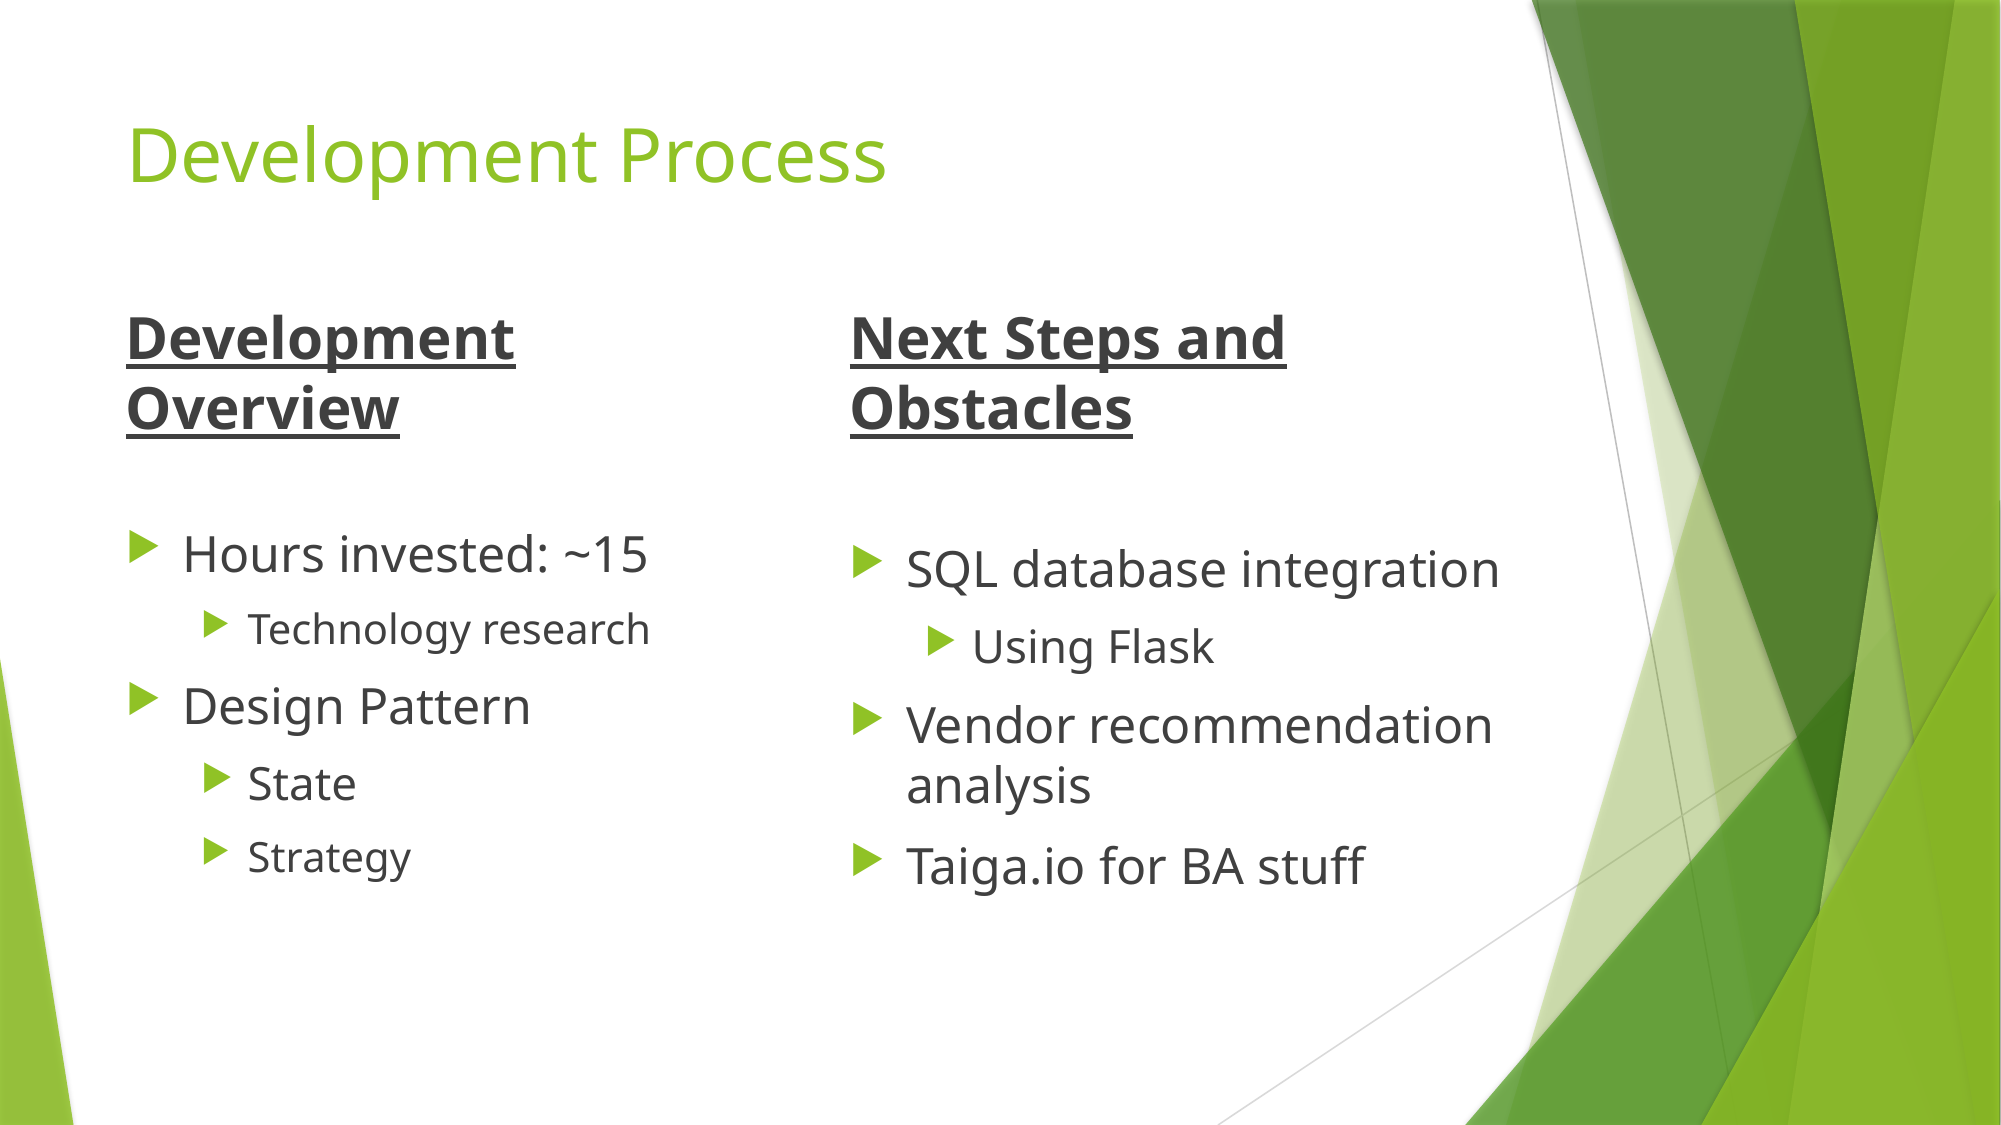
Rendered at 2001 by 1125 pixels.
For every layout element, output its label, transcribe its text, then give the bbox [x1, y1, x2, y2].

list Development Overview [110, 354, 798, 448]
list SQL database integration Using Flask Vendor recommendation analysis Taiga.io for BA stuff [834, 448, 1522, 991]
title Development Process [111, 99, 1522, 317]
list Hours invested: ~15 Technology research Design Pattern State Strategy [110, 448, 798, 991]
list Next Steps and Obstacles [834, 354, 1588, 449]
